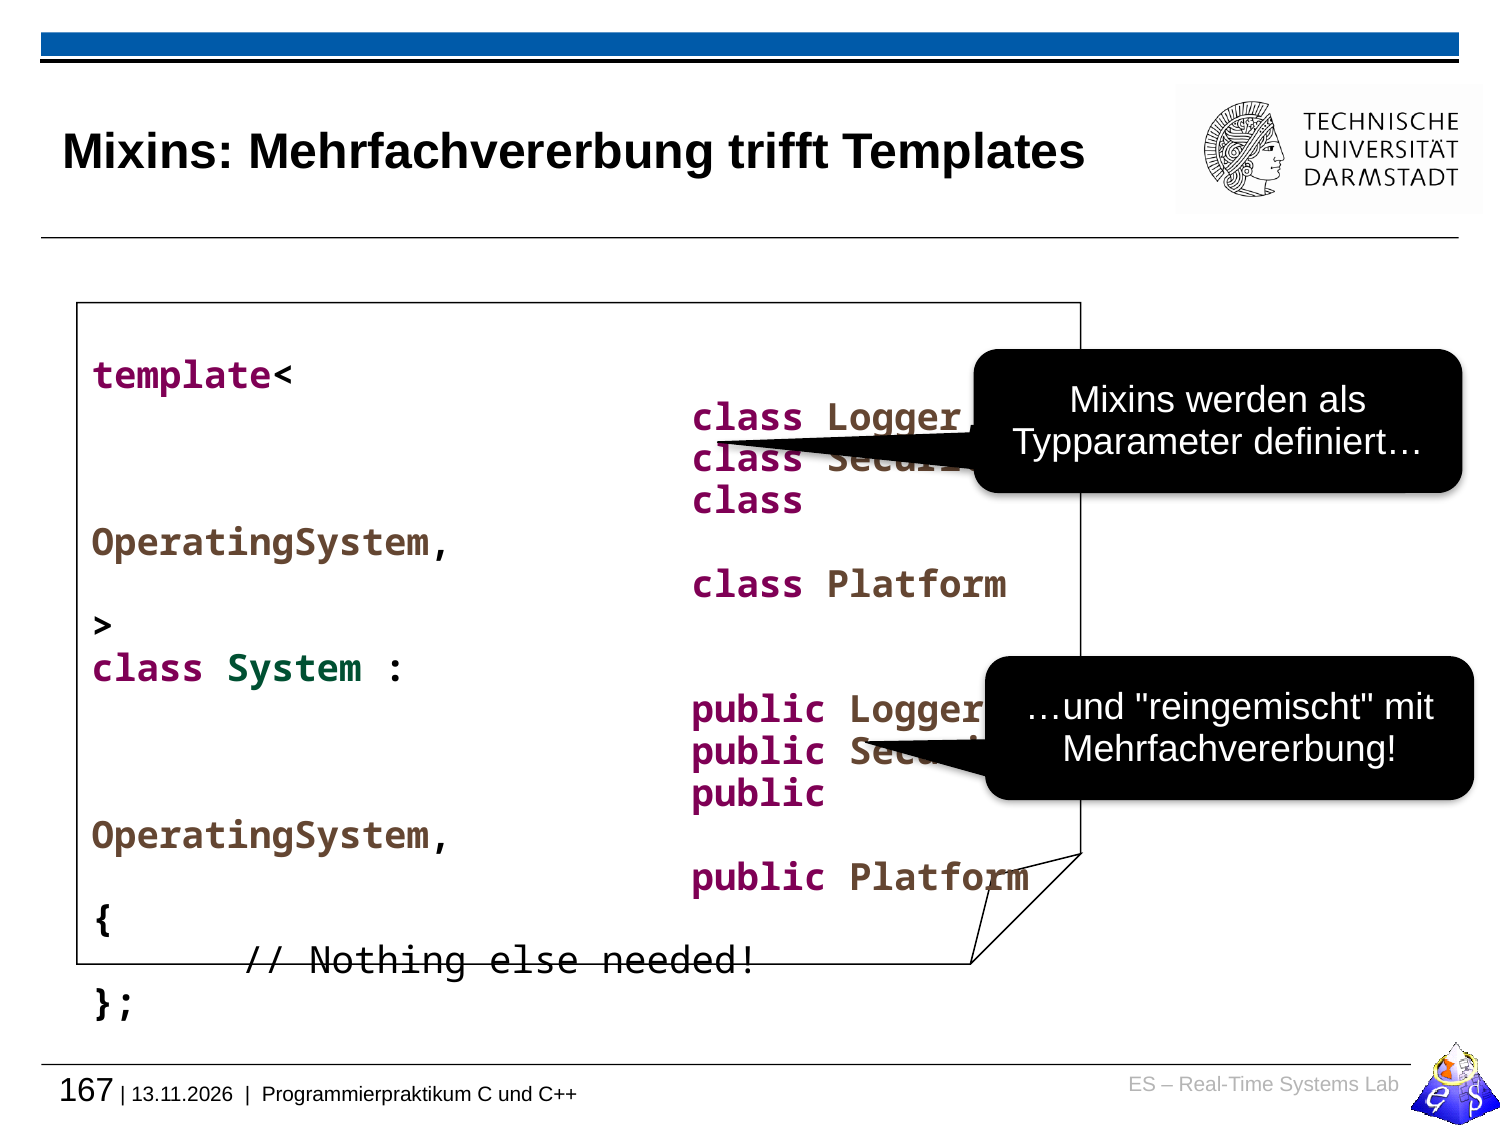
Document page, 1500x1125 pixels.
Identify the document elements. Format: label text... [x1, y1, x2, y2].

picture [1411, 1041, 1500, 1125]
text_box …und "reingemischt" mit Mehrfachvererbung! [864, 656, 1475, 801]
text_box template< class Logger, class Security, class OperatingSystem, class Platform > class System : public Logger, public Security, public OperatingSystem, public Platform { // Nothing else needed! }; [76, 302, 1081, 965]
text_box Mixins werden als Typparameter definiert… [716, 349, 1463, 494]
picture [1244, 84, 1483, 214]
title Mixins: Mehrfachvererbung trifft Templates [62, 80, 1244, 218]
